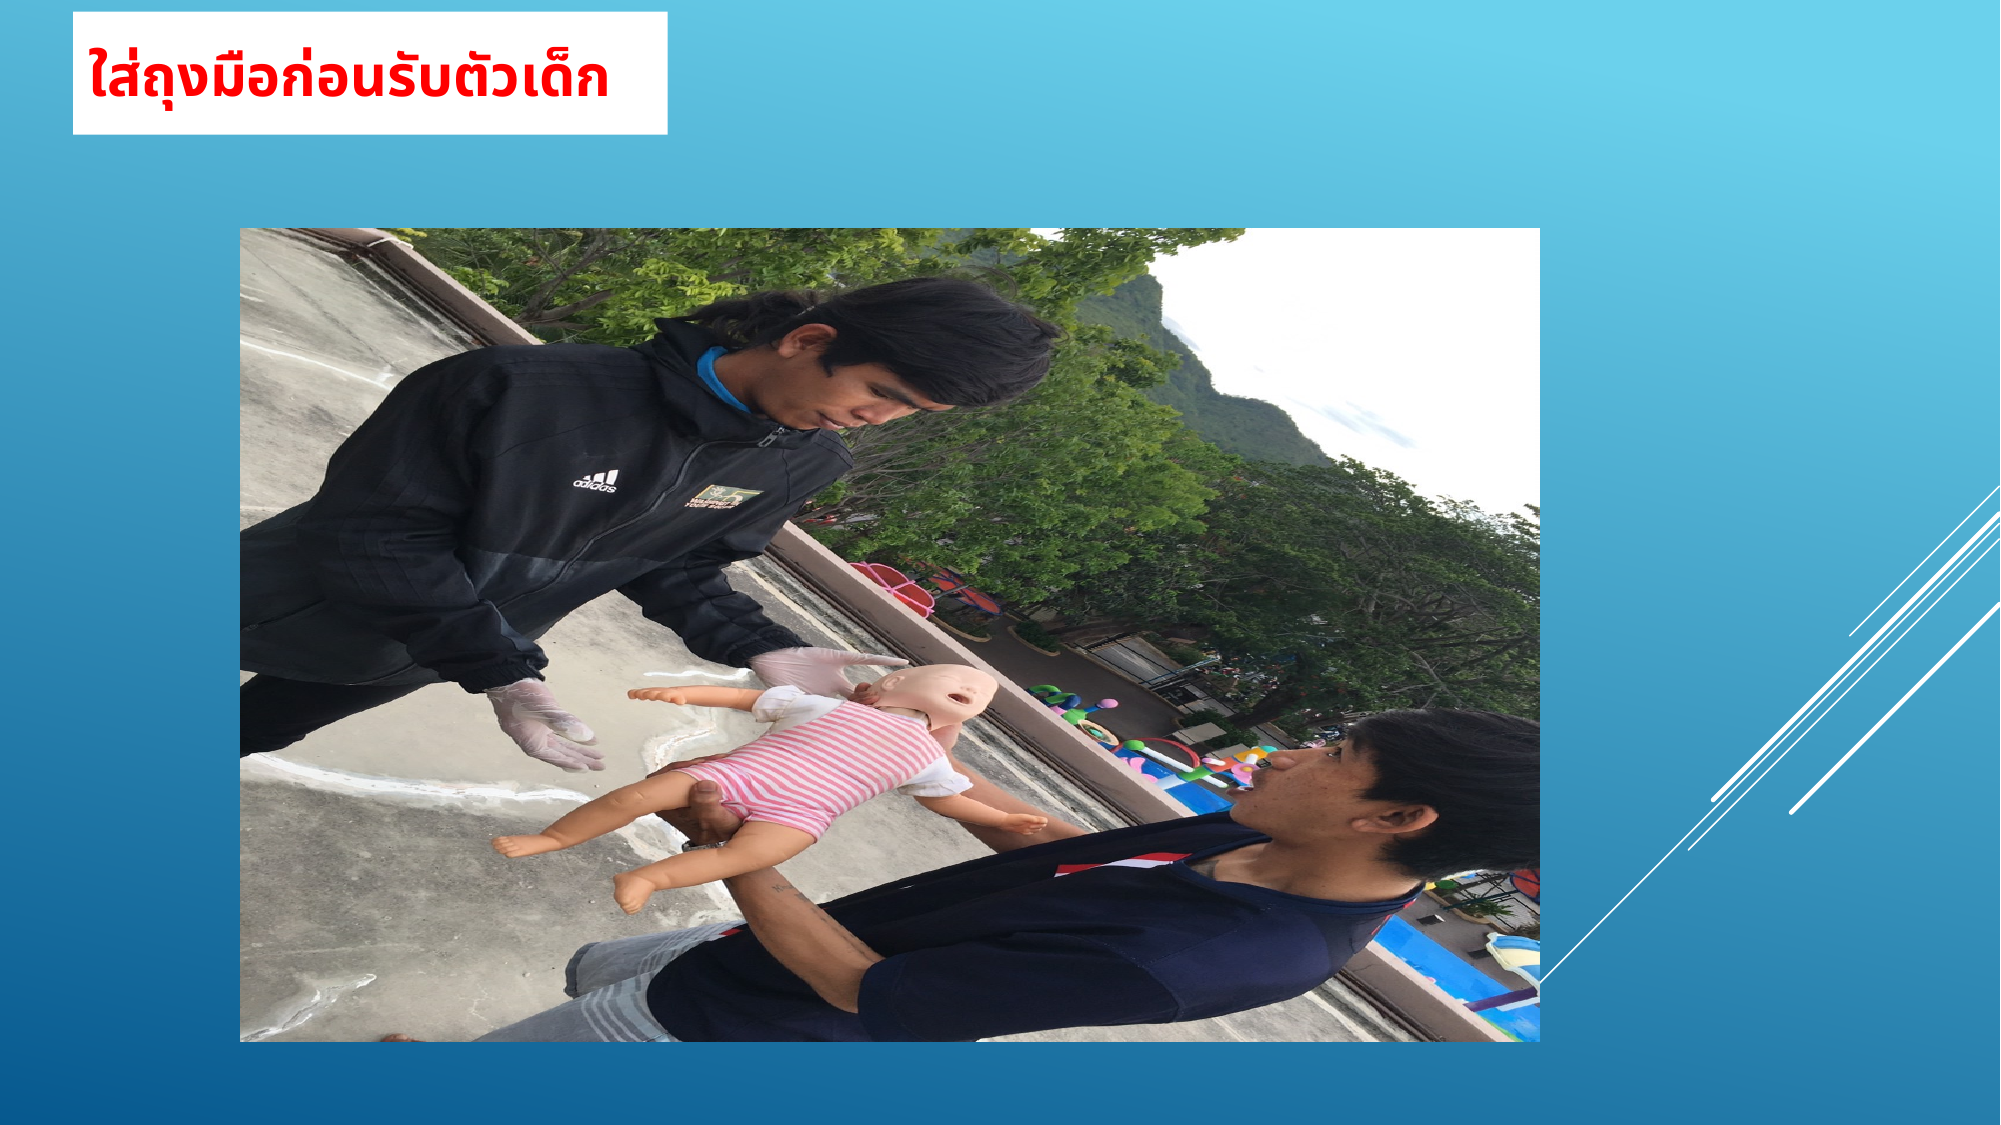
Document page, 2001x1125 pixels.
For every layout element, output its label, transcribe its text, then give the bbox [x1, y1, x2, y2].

picture [240, 228, 1541, 1042]
title ใส่ถุงมือก่อนรับตัวเด็ก [73, 11, 668, 135]
